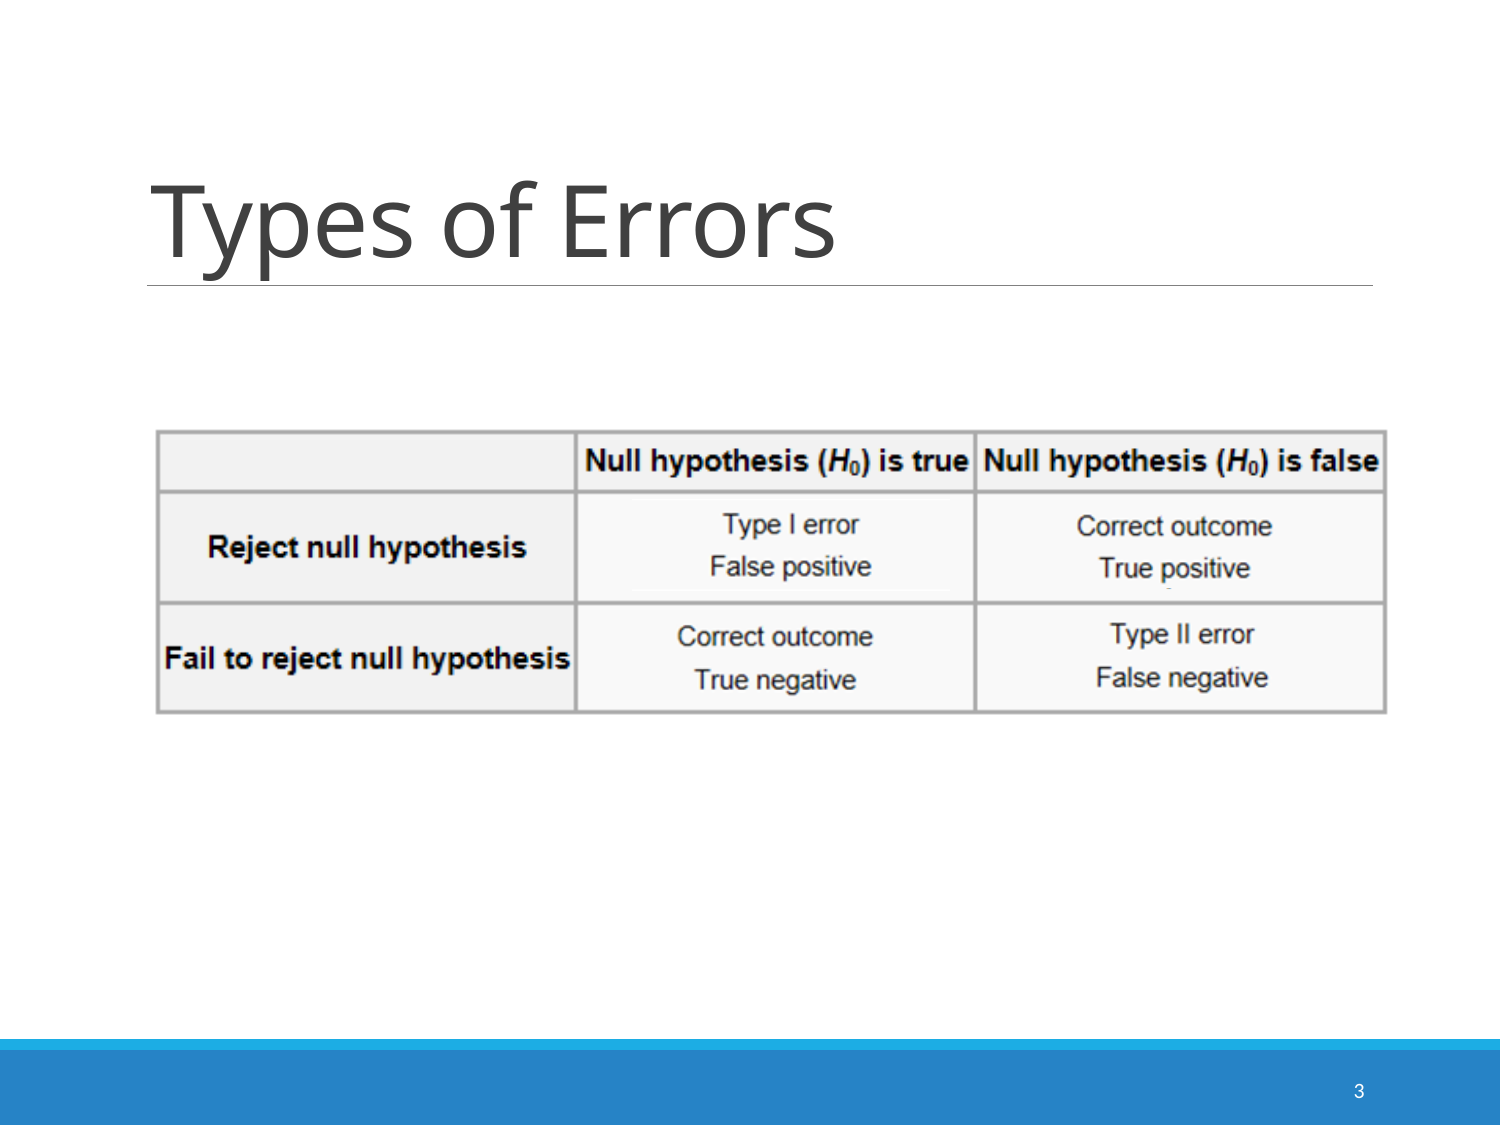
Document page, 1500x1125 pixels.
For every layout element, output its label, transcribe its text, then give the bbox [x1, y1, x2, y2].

picture [1060, 611, 1288, 698]
picture [1061, 504, 1288, 588]
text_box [142, 411, 1402, 726]
title Types of Errors [135, 47, 1373, 285]
slide_number 3 [1218, 1059, 1380, 1120]
picture [632, 499, 951, 592]
picture [652, 615, 902, 702]
